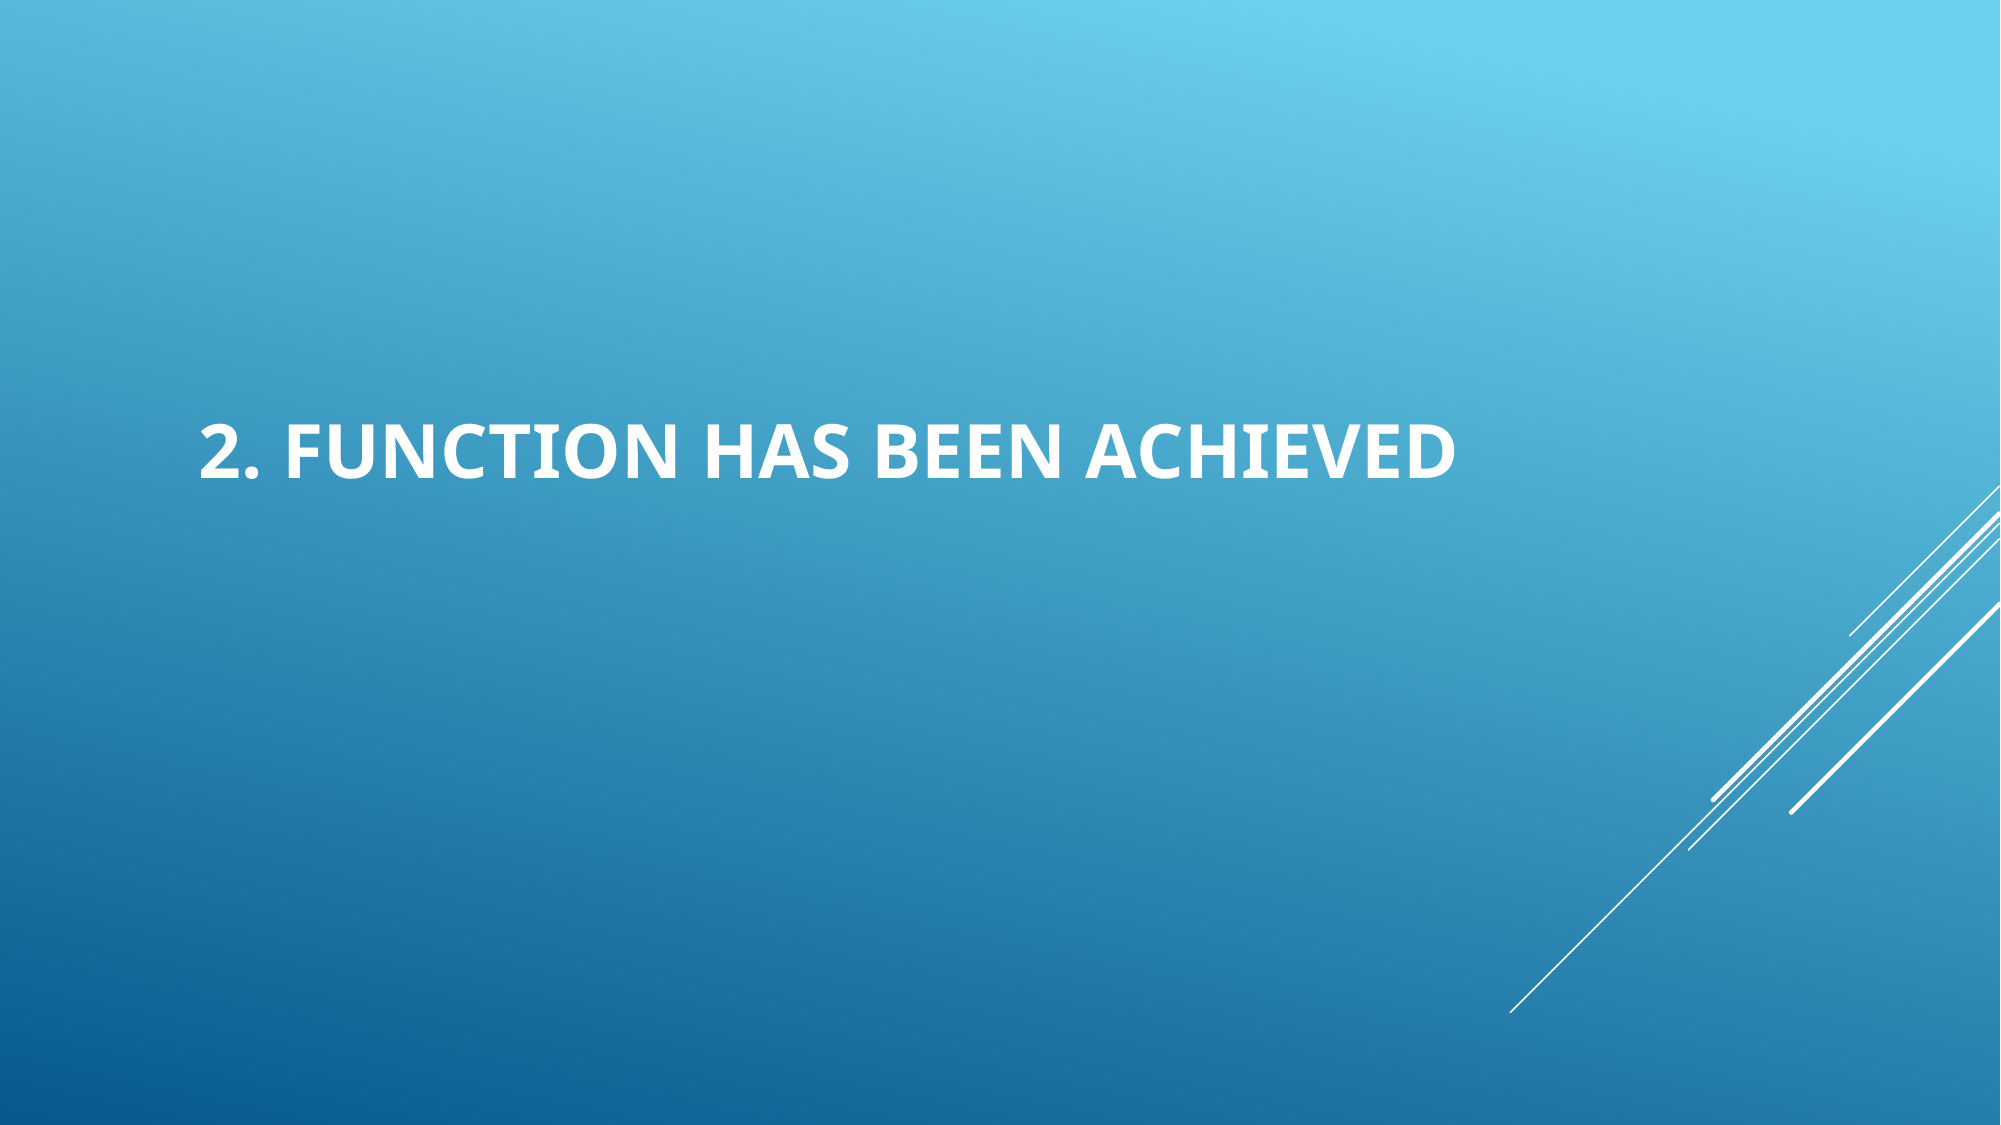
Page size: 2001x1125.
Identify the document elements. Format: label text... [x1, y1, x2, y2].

title 2. Function has been achieved [183, 324, 1584, 572]
